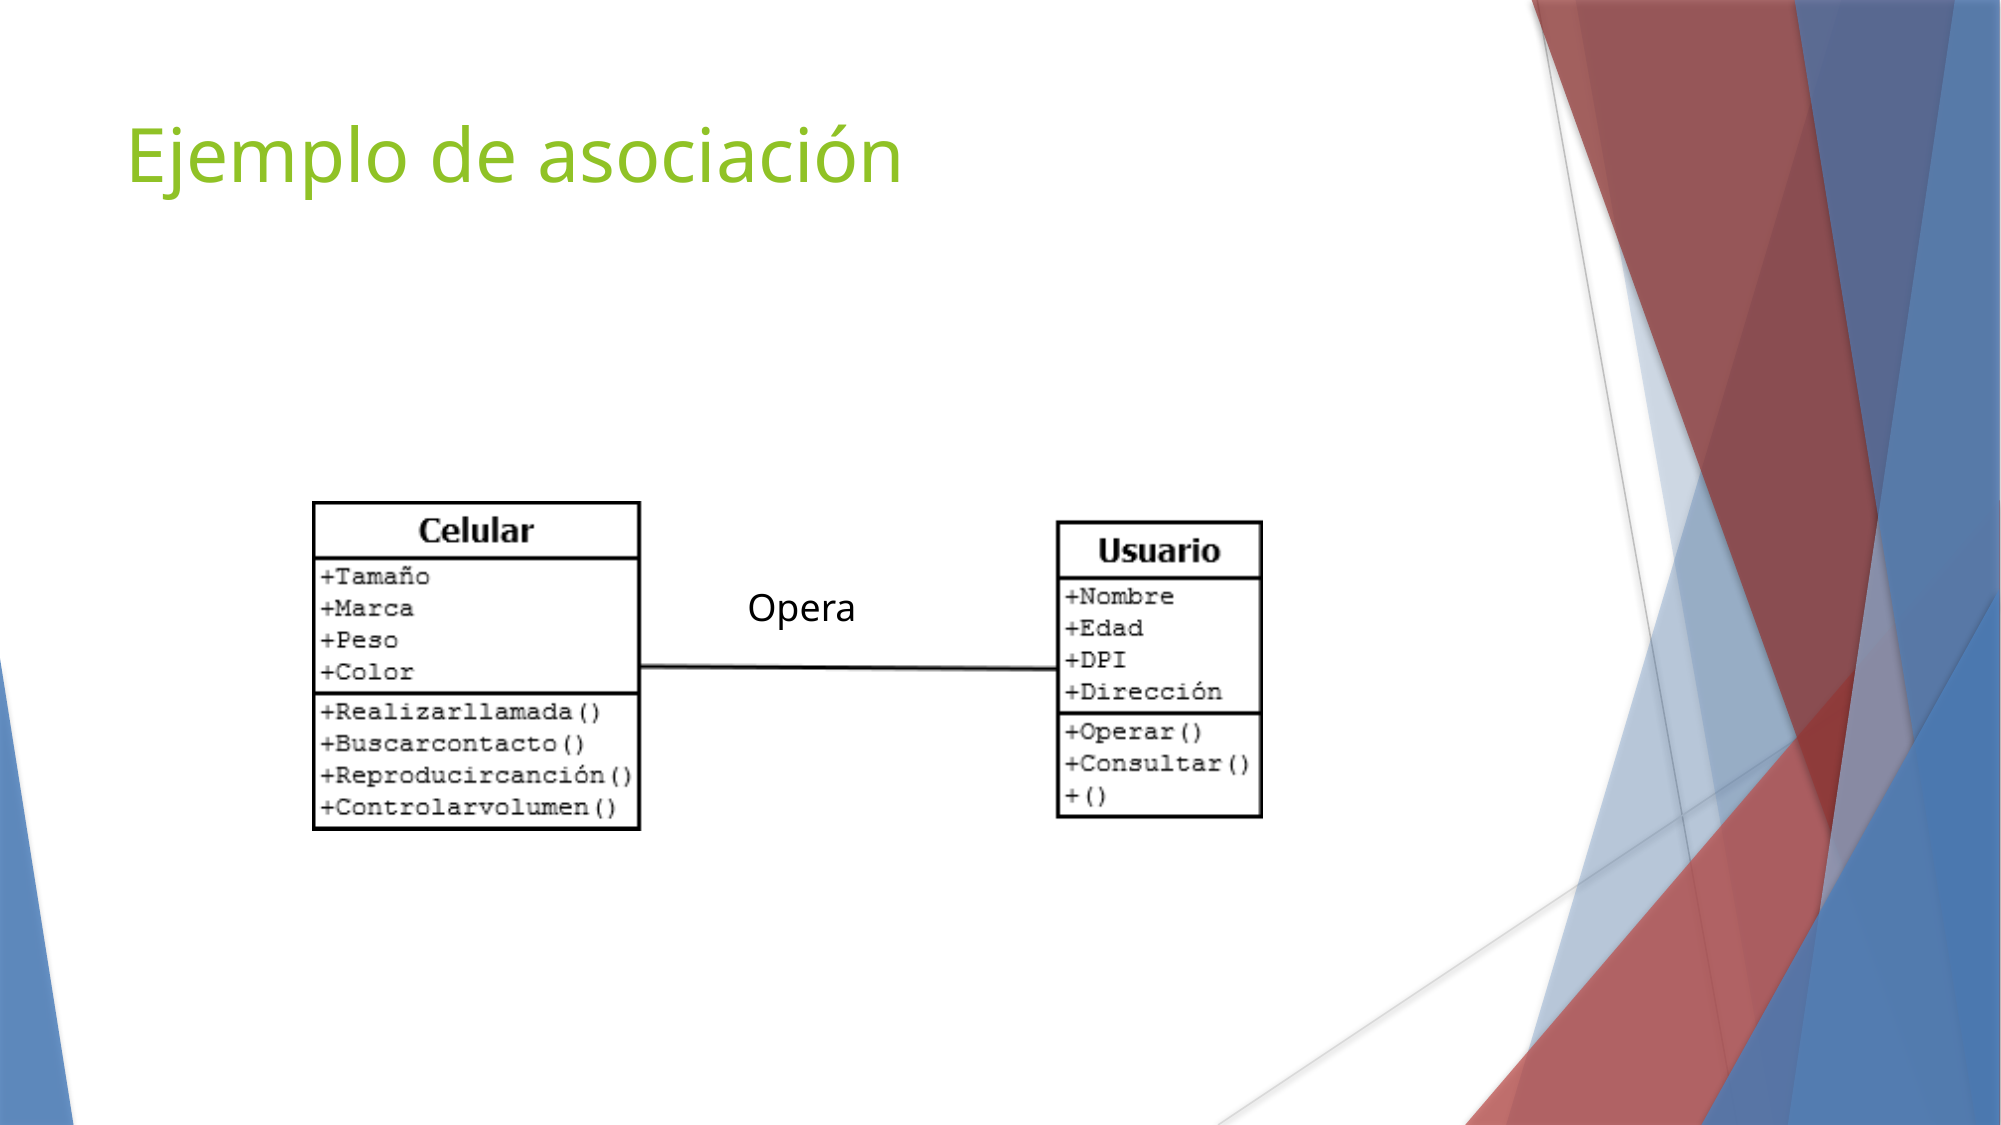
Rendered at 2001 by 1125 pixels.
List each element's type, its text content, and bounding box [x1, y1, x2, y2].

picture [312, 501, 1263, 831]
text_box Ejemplo de asociación [111, 99, 1522, 209]
